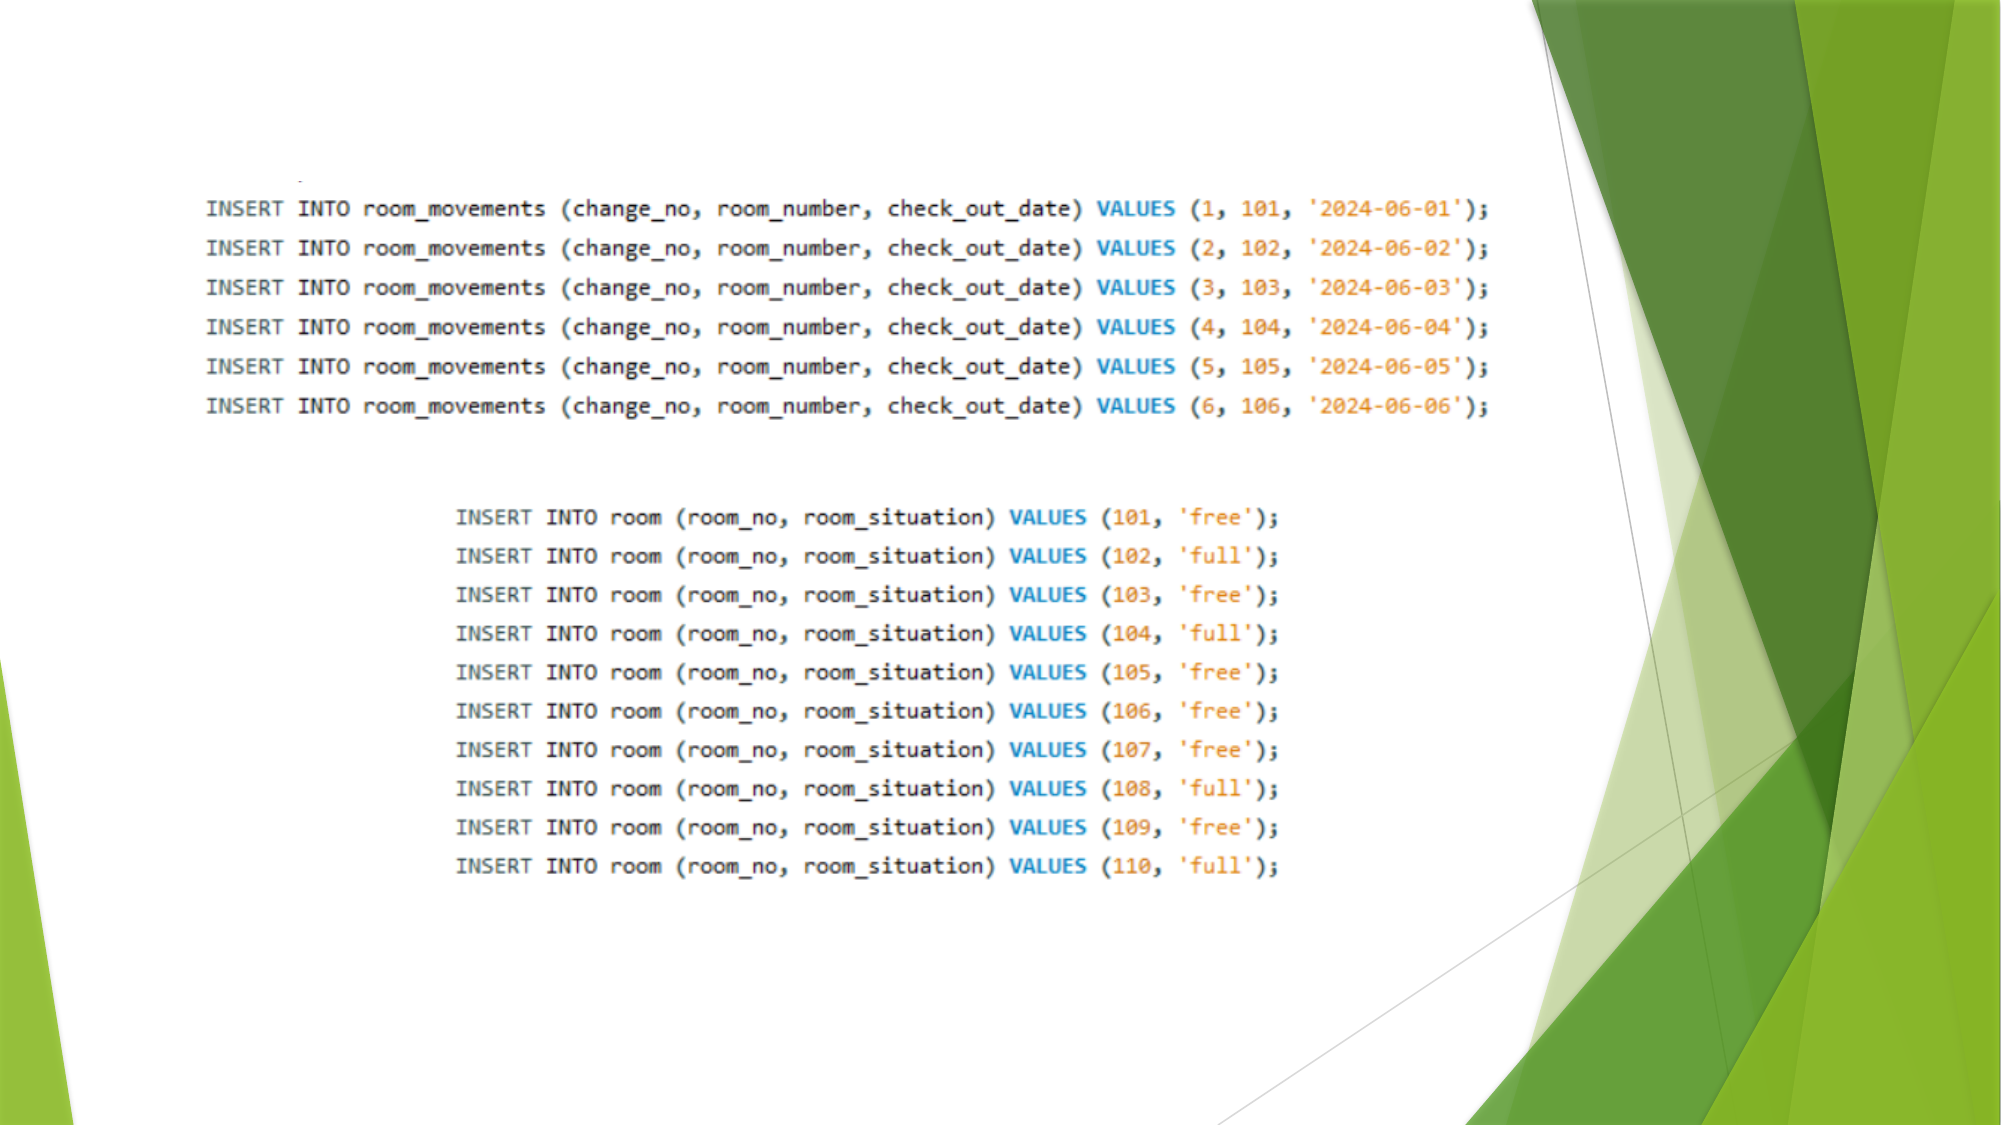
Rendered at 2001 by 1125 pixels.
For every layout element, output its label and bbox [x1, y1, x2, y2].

picture [440, 501, 1322, 896]
list [181, 181, 1513, 448]
